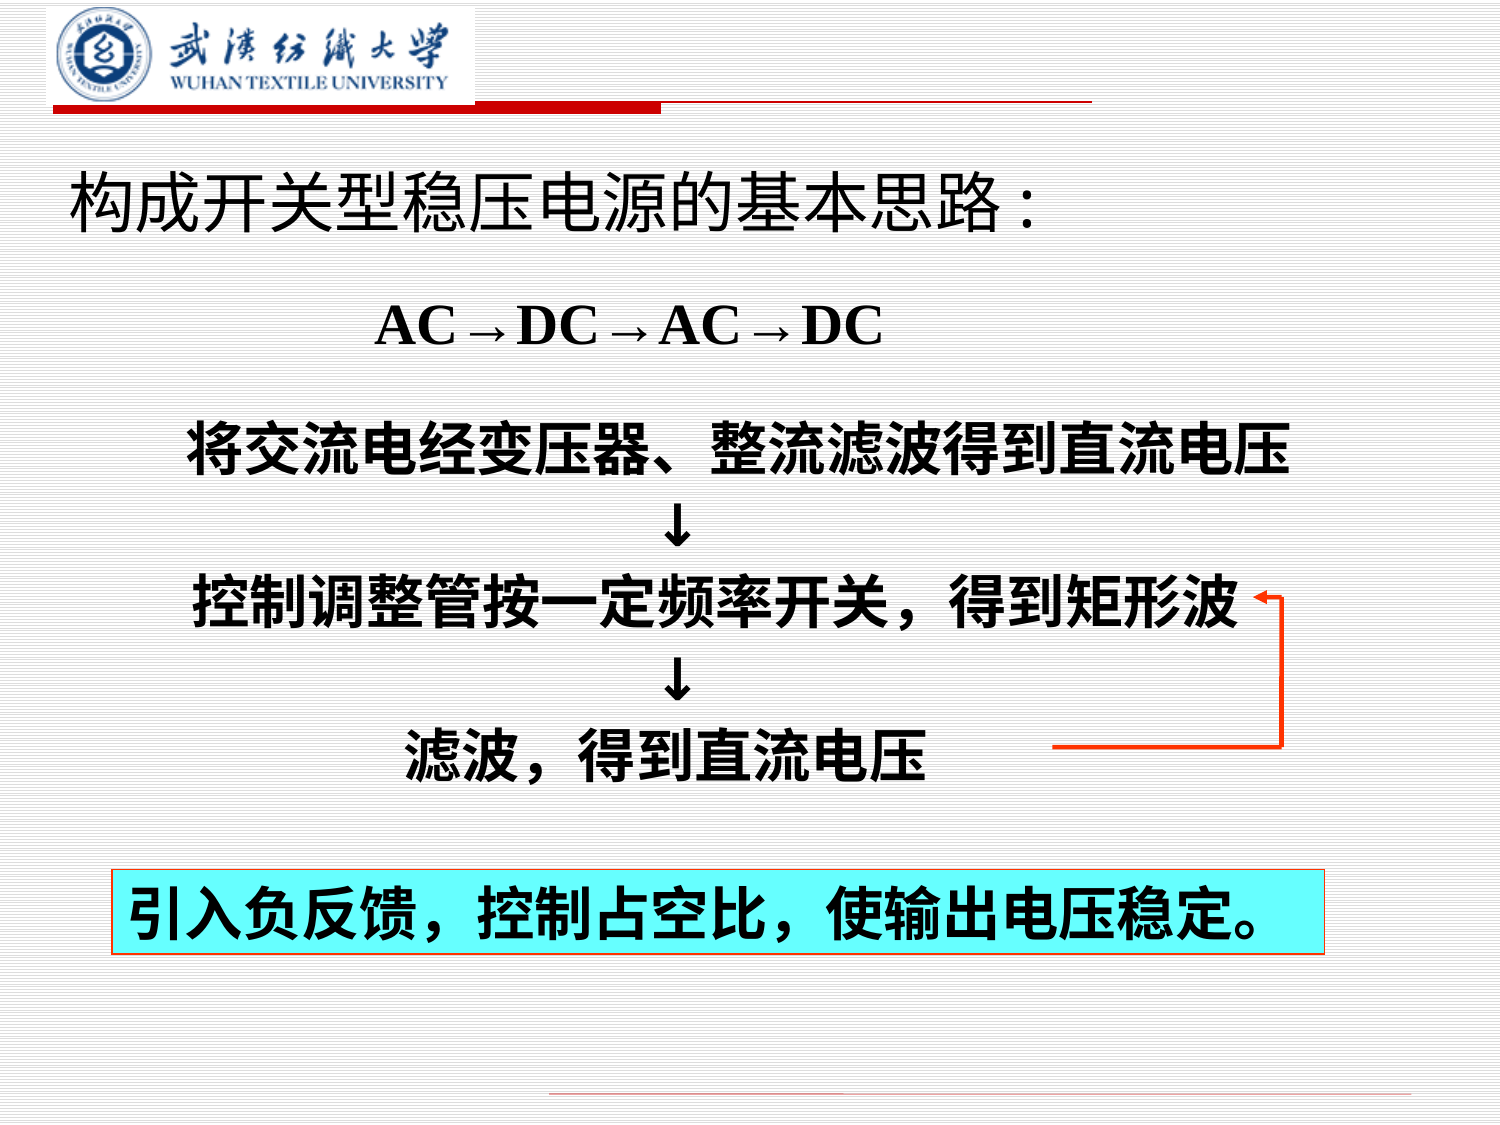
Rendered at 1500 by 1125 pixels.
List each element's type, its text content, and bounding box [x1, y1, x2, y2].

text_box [1052, 596, 1282, 748]
list 将交流电经变压器、整流滤波得到直流电压 ↓ 控制调整管按一定频率开关，得到矩形波 ↓ 滤波，得到直流电压 [135, 396, 1349, 811]
title 构成开关型稳压电源的基本思路: [52, 160, 1181, 249]
text_box AC→DC→AC→DC [359, 278, 1187, 364]
text_box 引入负反馈，控制占空比，使输出电压稳定。 [111, 869, 1325, 955]
picture [46, 7, 475, 105]
